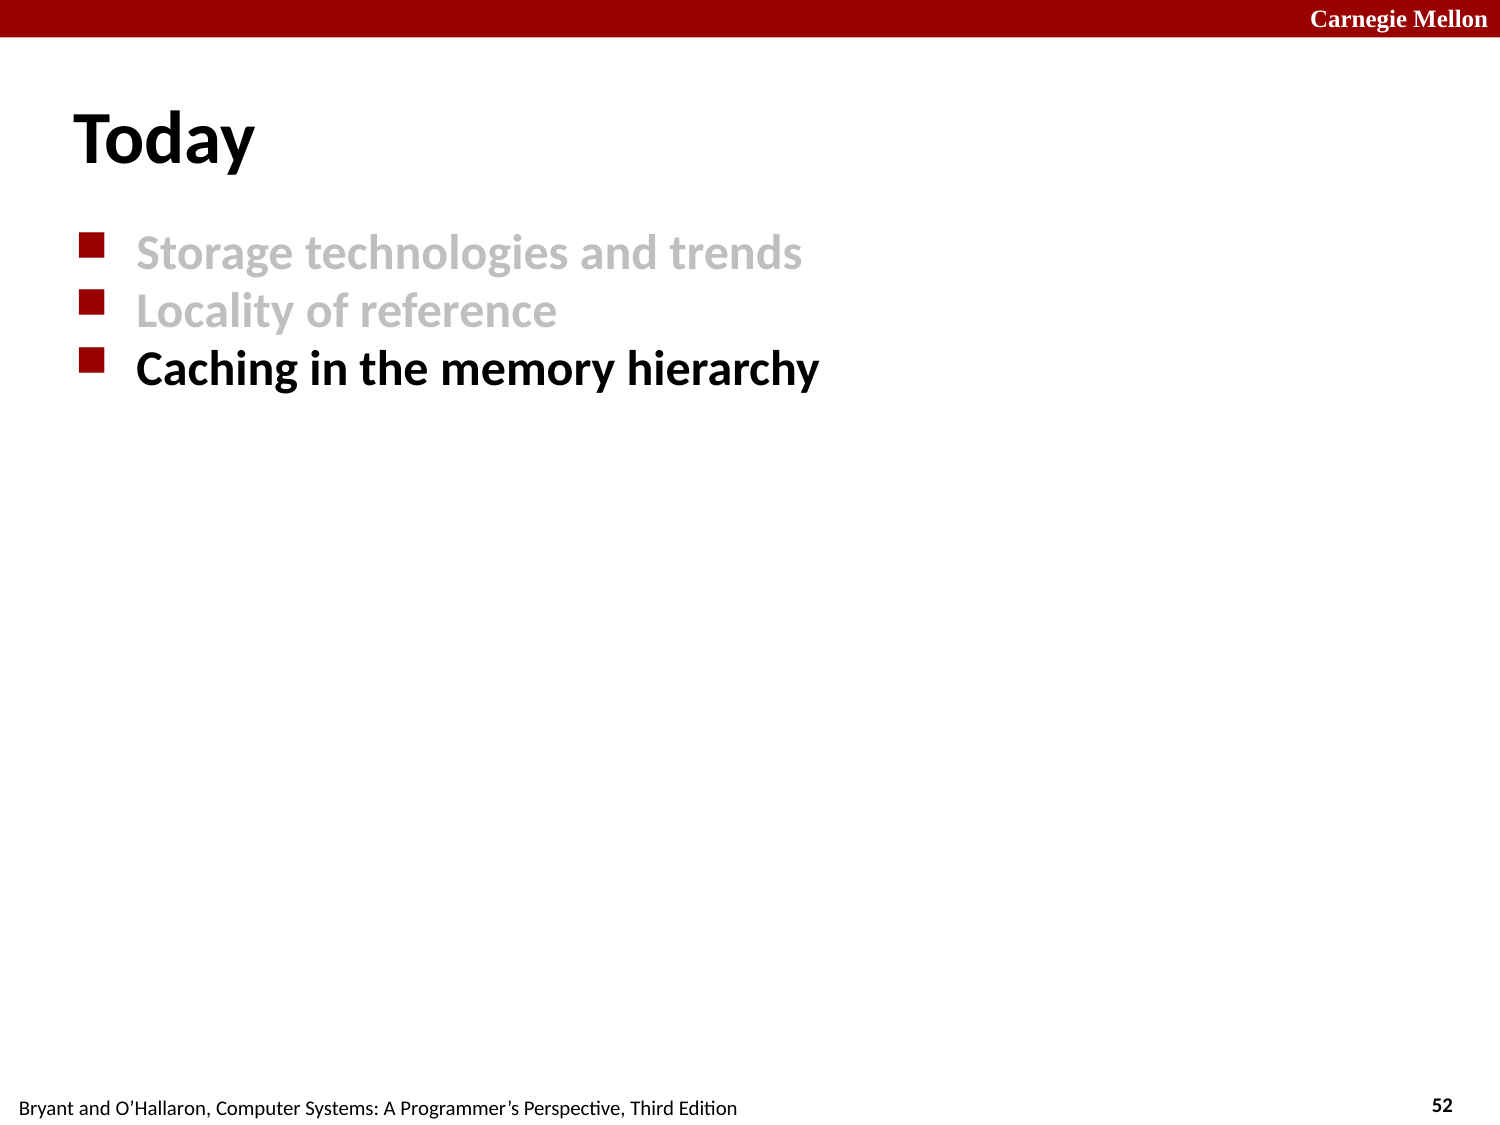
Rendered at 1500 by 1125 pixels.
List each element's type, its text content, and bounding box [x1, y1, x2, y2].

list Storage technologies and trends Locality of reference Caching in the memory hierarchy [64, 223, 1361, 1040]
title Today [58, 71, 1305, 197]
